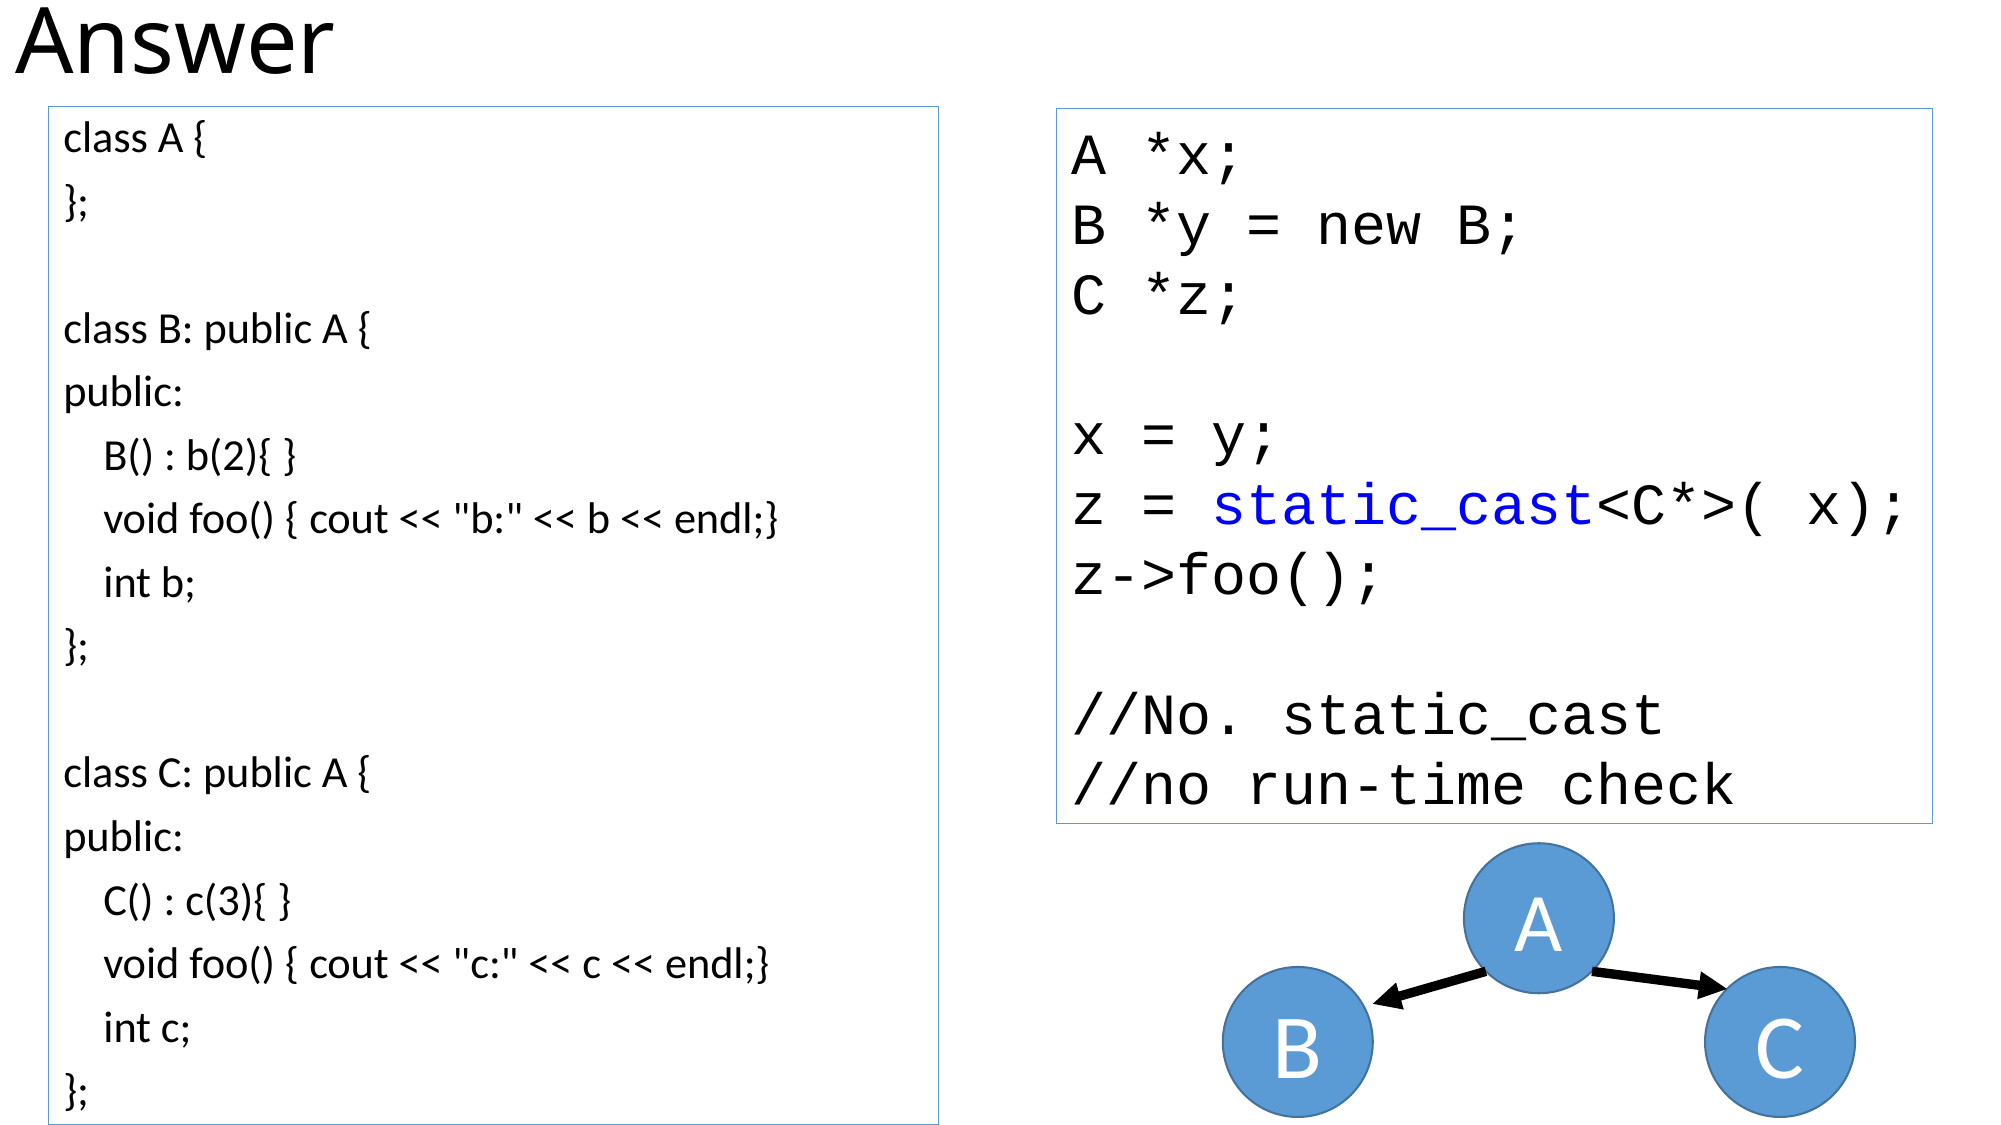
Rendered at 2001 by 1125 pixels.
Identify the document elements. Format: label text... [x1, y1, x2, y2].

text_box A *x; B *y = new B; C *z; x = y; z = static_cast<C*>( x); z->foo(); //No. static_cast //no run-time check [1056, 108, 1933, 824]
text_box A [1462, 842, 1615, 995]
text_box C [1704, 965, 1857, 1119]
text_box B [1221, 965, 1374, 1119]
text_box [1372, 971, 1486, 1004]
title Answer [0, 0, 1725, 153]
list class A { }; class B: public A { public: B() : b(2){ } void foo() { cout << "b:" << b << endl;} int b; }; class C: public A { public: C() : c(3){ } void foo() { cout << "c:" << c << endl;} int c; }; [48, 106, 939, 1125]
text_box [1591, 971, 1728, 989]
